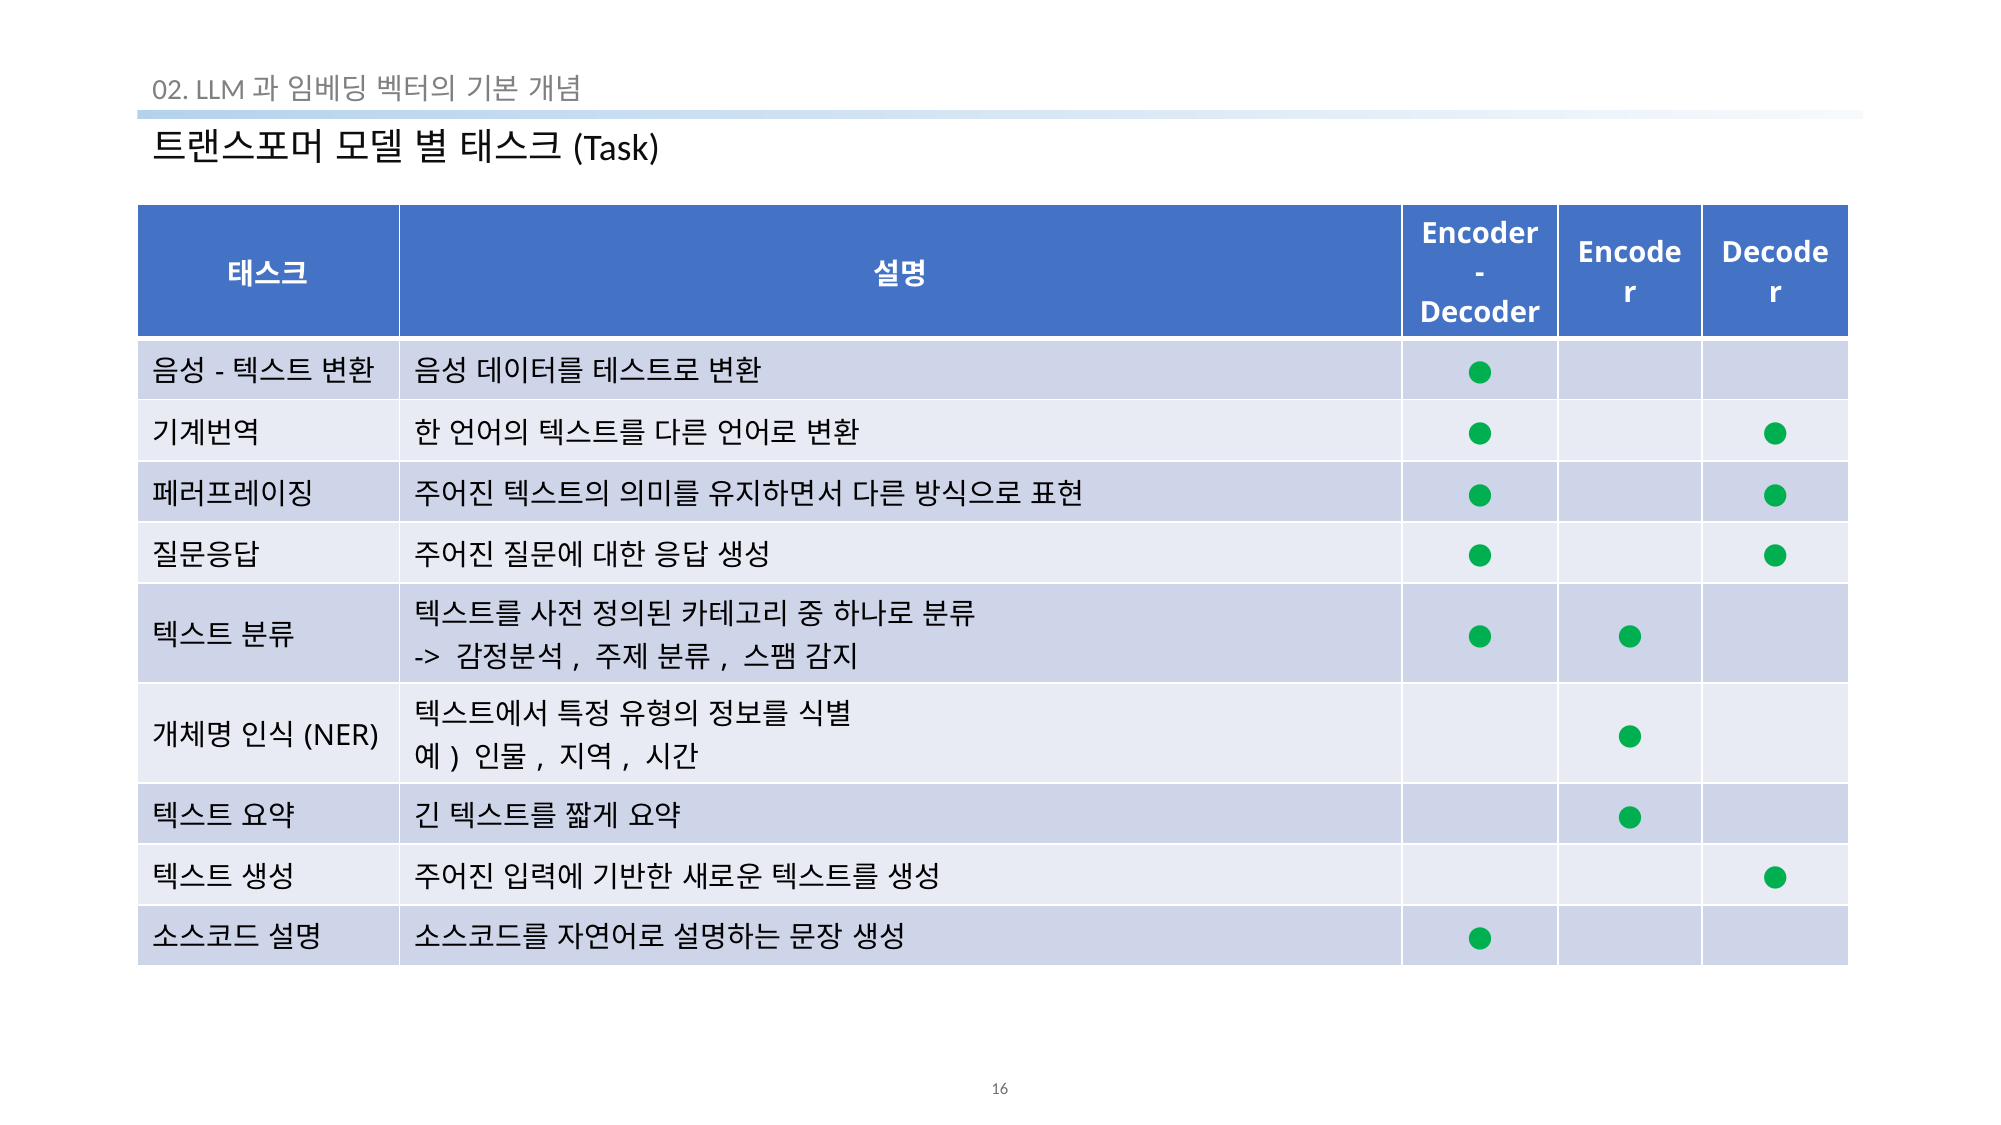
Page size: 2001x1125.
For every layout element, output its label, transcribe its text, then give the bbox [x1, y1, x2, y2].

table_cell 질문응답 [138, 523, 399, 582]
table_cell [1559, 845, 1701, 904]
table_cell 음성-텍스트 변환 [138, 341, 399, 399]
table_cell 페러프레이징 [138, 462, 399, 521]
table_cell [1703, 684, 1848, 782]
table_cell ● [1559, 684, 1701, 782]
table_cell [1559, 341, 1701, 399]
table_cell ● [1403, 523, 1557, 582]
table_cell ● [1559, 784, 1701, 843]
table_cell [1703, 584, 1848, 682]
table_cell ● [1703, 462, 1848, 521]
table_cell [1703, 341, 1848, 399]
table_cell ● [1559, 584, 1701, 682]
table_cell 주어진 텍스트의 의미를 유지하면서 다른 방식으로 표현 [400, 462, 1401, 521]
table_cell [1403, 784, 1557, 843]
table_cell 소스코드 설명 [138, 906, 399, 965]
table_cell [1559, 400, 1701, 460]
table_cell ● [1403, 906, 1557, 965]
table_cell ● [1703, 845, 1848, 904]
table_cell 텍스트 분류 [138, 584, 399, 682]
table_cell ● [1403, 341, 1557, 399]
table_cell 텍스트를 사전 정의된 카테고리 중 하나로 분류 -> 감정분석, 주제 분류, 스팸 감지 [400, 584, 1401, 682]
table_cell [1403, 845, 1557, 904]
table_header Encoder [1559, 205, 1701, 336]
table_header 설명 [400, 205, 1401, 336]
table_cell 개체명 인식(NER) [138, 684, 399, 782]
table_header Decoder [1703, 205, 1848, 336]
table_cell [1703, 784, 1848, 843]
table_cell 텍스트 생성 [138, 845, 399, 904]
table_cell [1559, 523, 1701, 582]
table_cell ● [1703, 523, 1848, 582]
table_cell ● [1403, 584, 1557, 682]
table_cell 텍스트에서 특정 유형의 정보를 식별 예) 인물, 지역, 시간 [400, 684, 1401, 782]
table_cell [1703, 906, 1848, 965]
list 02. LLM과 임베딩 벡터의 기본 개념 [137, 66, 1863, 115]
title 트랜스포머 모델 별 태스크(Task) [137, 119, 1863, 177]
table_cell ● [1703, 400, 1848, 460]
table_cell [1559, 462, 1701, 521]
table_cell 소스코드를 자연어로 설명하는 문장 생성 [400, 906, 1401, 965]
table_cell 긴 텍스트를 짧게 요약 [400, 784, 1401, 843]
table_cell 음성 데이터를 테스트로 변환 [400, 341, 1401, 399]
table_cell ● [1403, 400, 1557, 460]
table_cell 기계번역 [138, 400, 399, 460]
table_cell ● [1403, 462, 1557, 521]
table_cell 주어진 질문에 대한 응답 생성 [400, 523, 1401, 582]
table_cell 텍스트 요약 [138, 784, 399, 843]
table_cell [1403, 684, 1557, 782]
table_header Encoder- Decoder [1403, 205, 1557, 336]
table_cell 한 언어의 텍스트를 다른 언어로 변환 [400, 400, 1401, 460]
table_cell [1559, 906, 1701, 965]
table_cell 주어진 입력에 기반한 새로운 텍스트를 생성 [400, 845, 1401, 904]
table_header 태스크 [138, 205, 399, 336]
